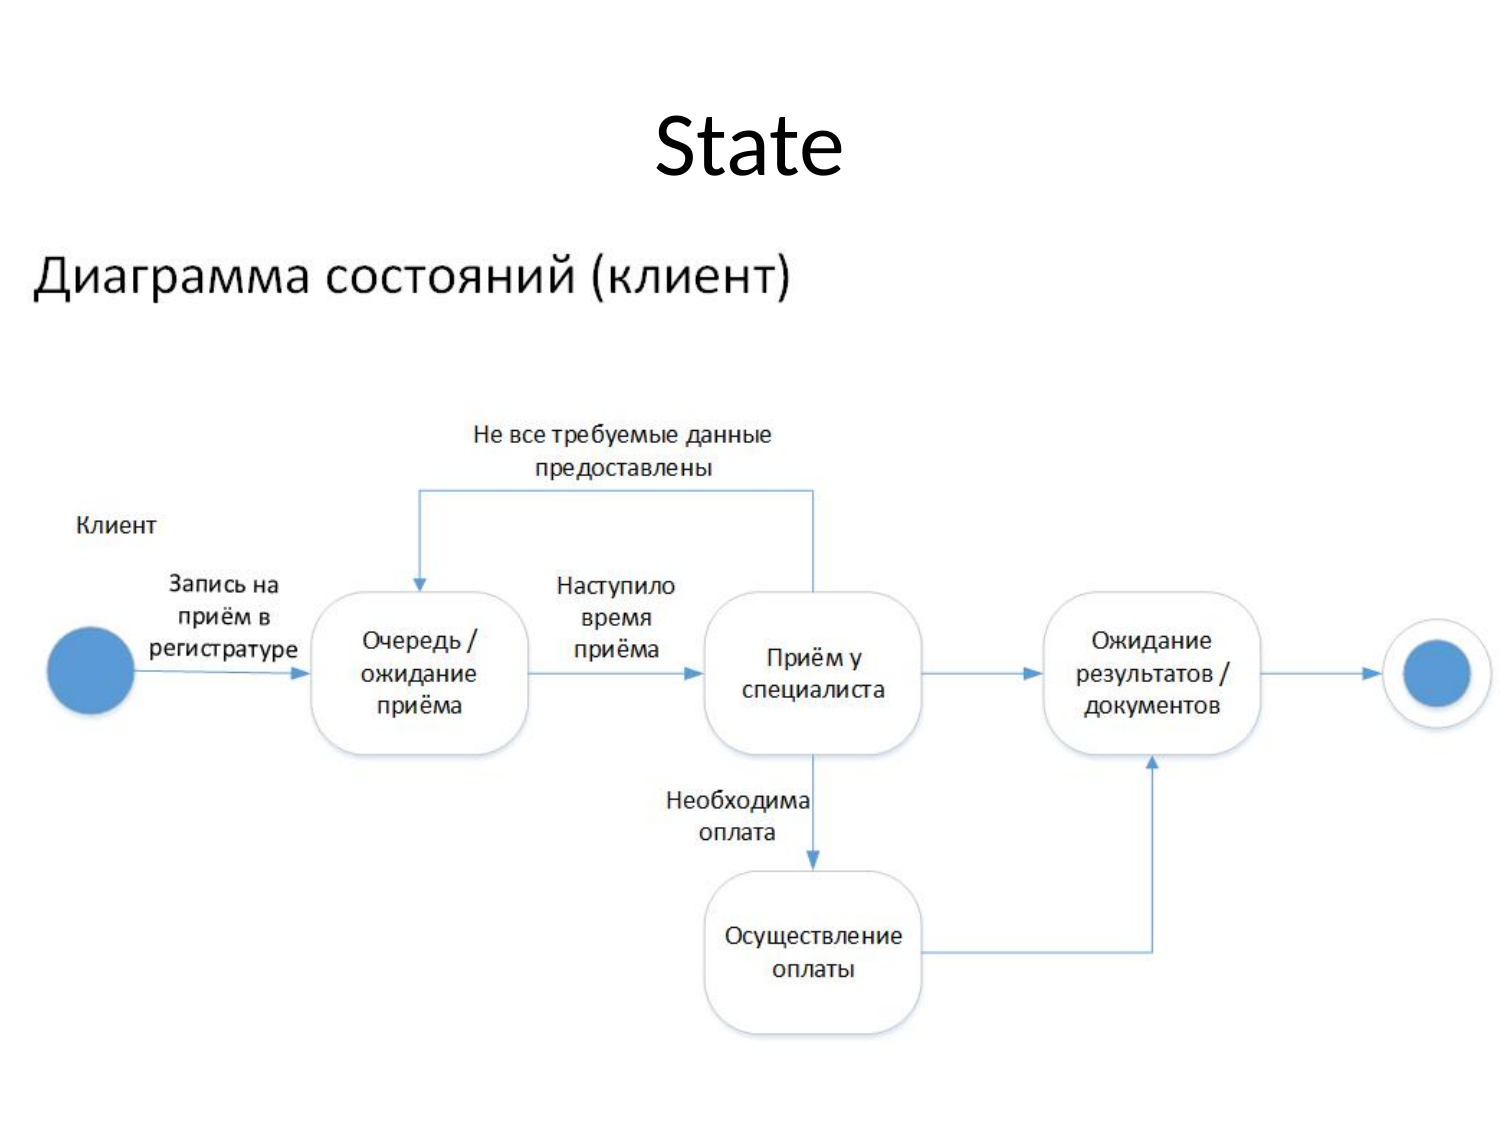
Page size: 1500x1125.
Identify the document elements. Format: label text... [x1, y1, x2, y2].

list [3, 224, 1500, 1045]
title State [75, 45, 1425, 223]
